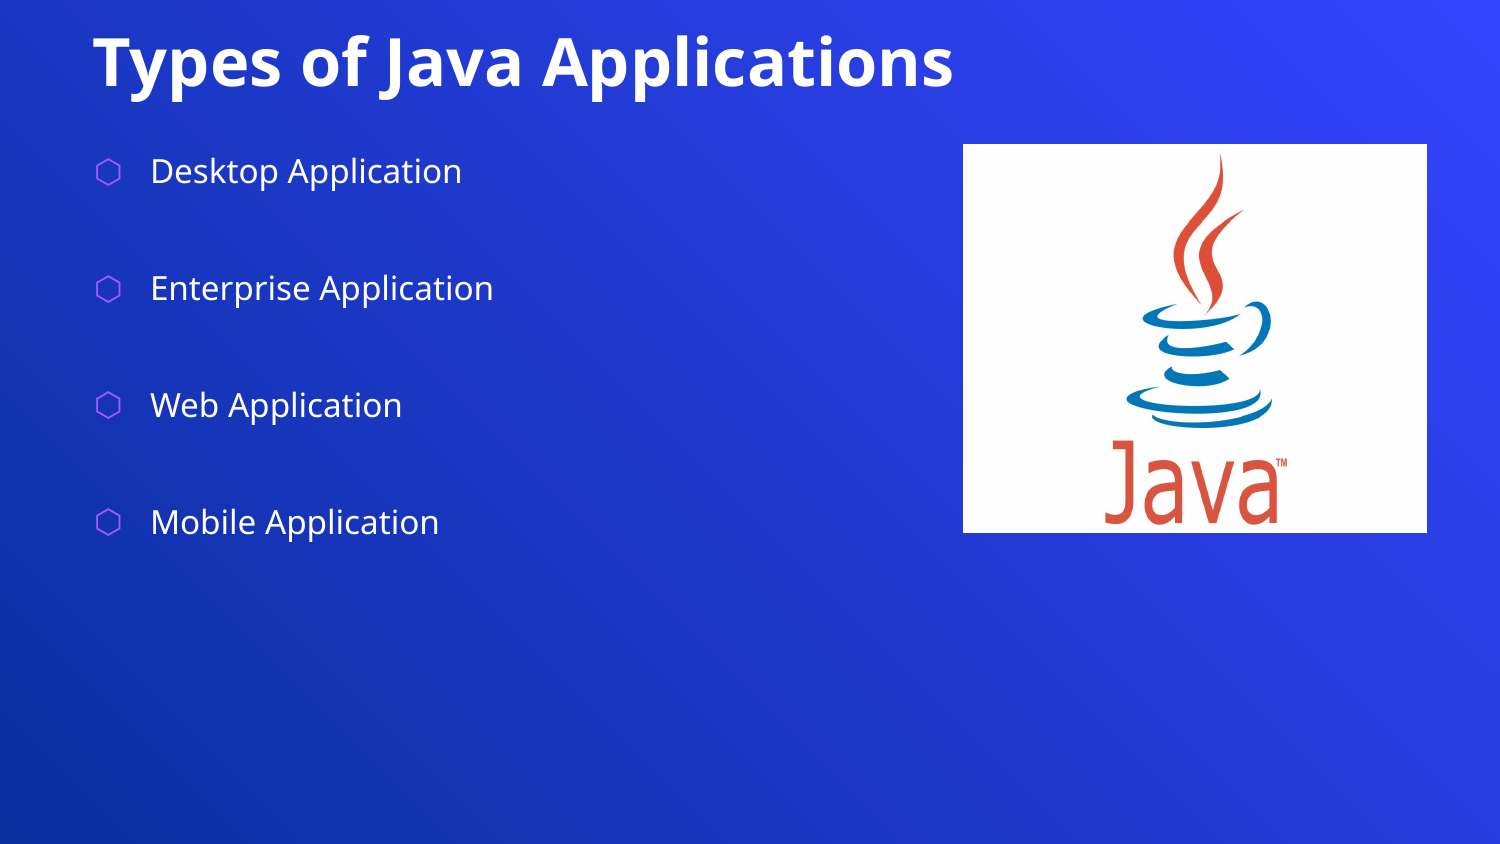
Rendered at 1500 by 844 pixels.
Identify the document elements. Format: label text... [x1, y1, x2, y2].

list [963, 144, 1428, 533]
list Desktop Application Enterprise Application Web Application Mobile Application [75, 144, 878, 754]
title Types of Java Applications [92, 32, 1080, 100]
